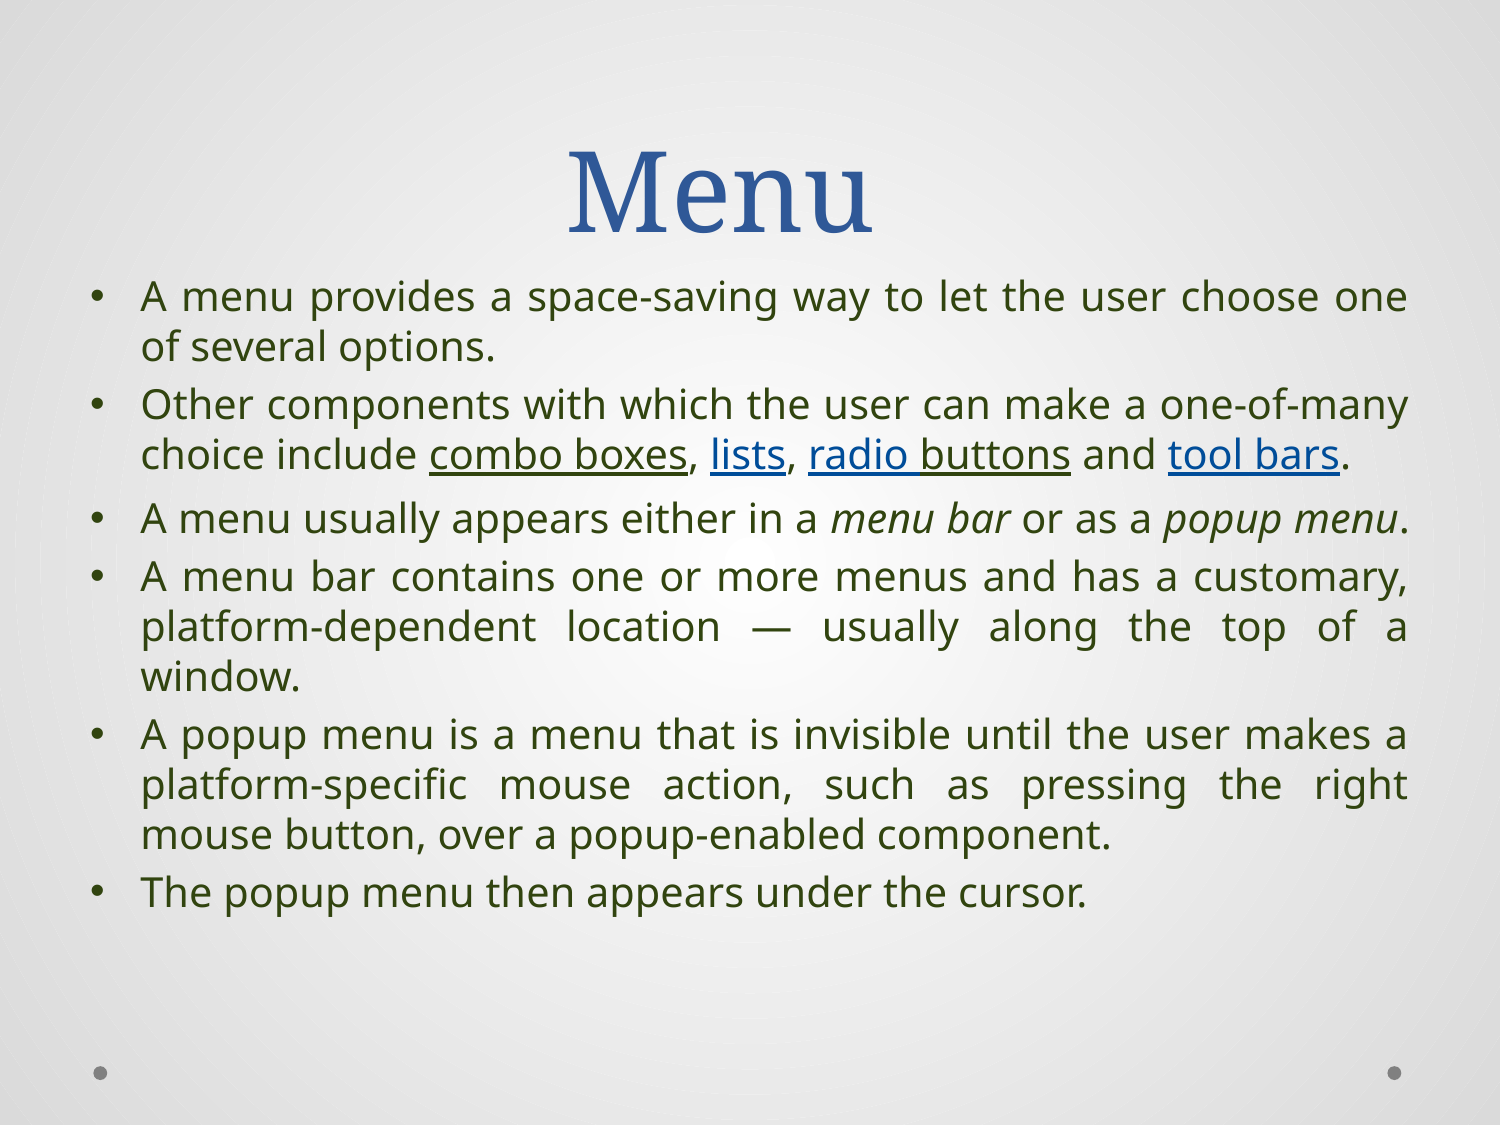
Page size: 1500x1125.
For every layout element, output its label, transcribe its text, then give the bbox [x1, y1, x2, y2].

title Menu [75, 0, 1425, 262]
list A menu provides a space-saving way to let the user choose one of several options. Other components with which the user can make a one-of-many choice include combo boxes, lists, radio buttons and tool bars. A menu usually appears either in a menu bar or as a popup menu. A menu bar contains one or more menus and has a customary, platform-dependent location — usually along the top of a window. A popup menu is a menu that is invisible until the user makes a platform-specific mouse action, such as pressing the right mouse button, over a popup-enabled component. The popup menu then appears under the cursor. [75, 262, 1425, 1005]
